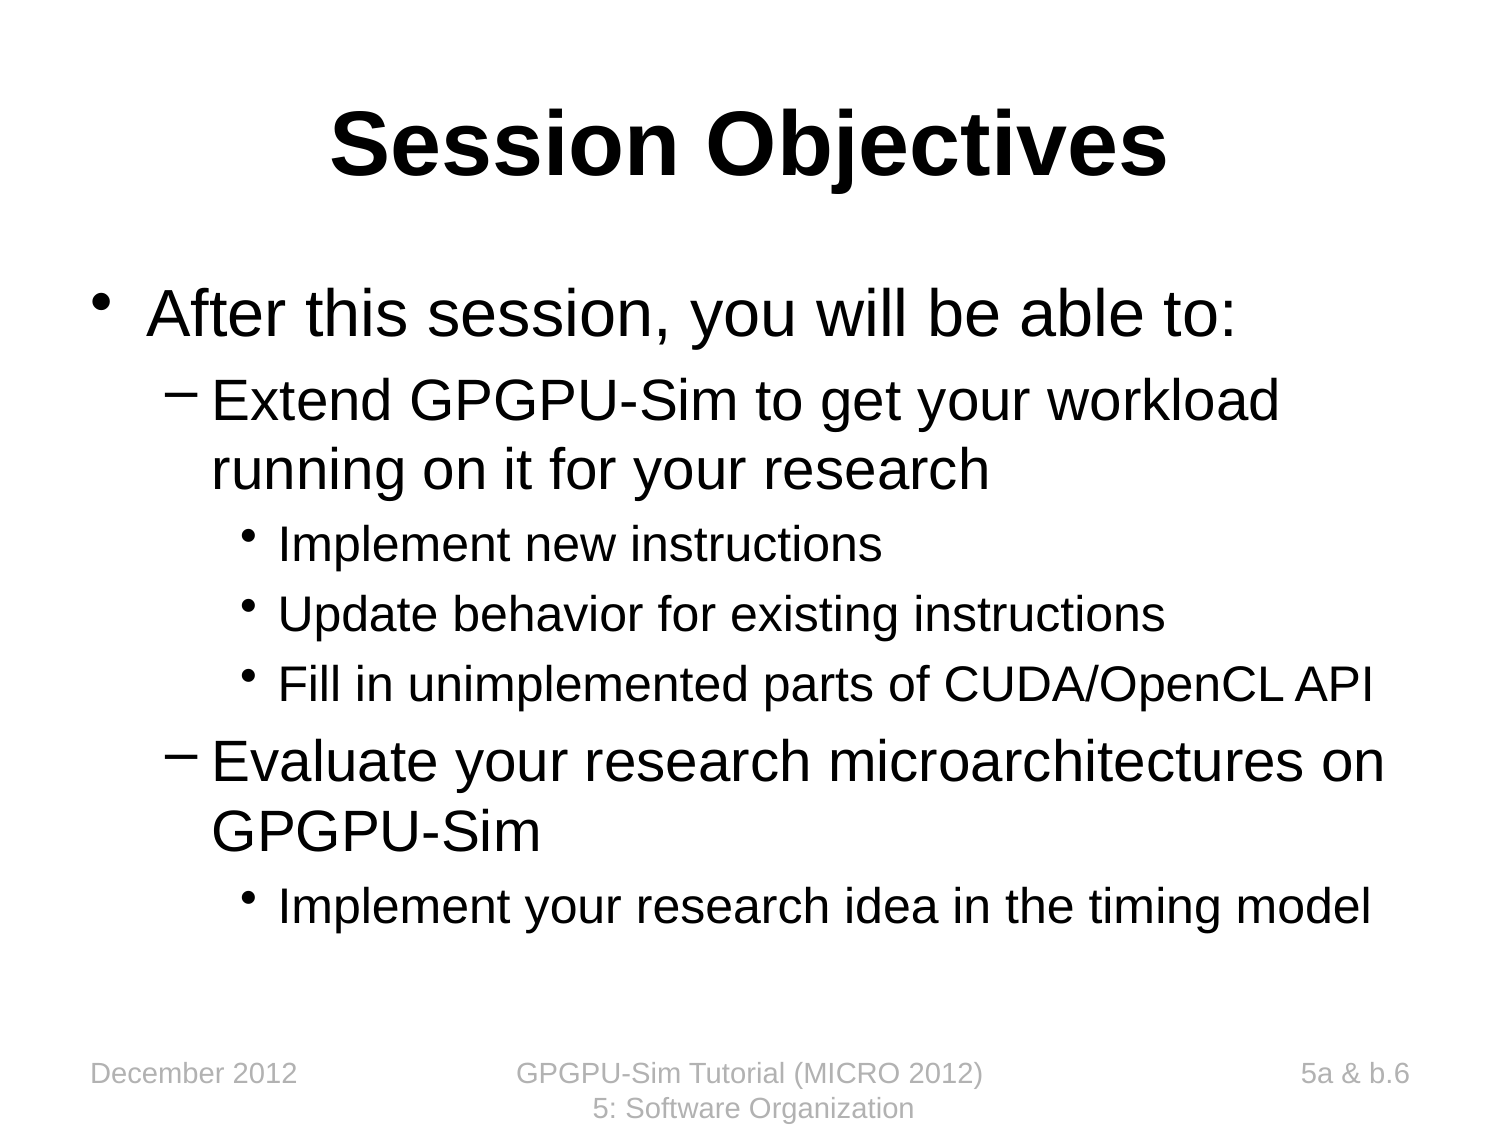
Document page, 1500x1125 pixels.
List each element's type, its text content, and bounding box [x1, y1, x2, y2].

list After this session, you will be able to: Extend GPGPU-Sim to get your workload running on it for your research Implement new instructions Update behavior for existing instructions Fill in unimplemented parts of CUDA/OpenCL API Evaluate your research microarchitectures on GPGPU-Sim Implement your research idea in the timing model [74, 262, 1426, 1006]
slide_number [74, 1046, 426, 1125]
footer GPGPU-Sim Tutorial (MICRO 2012) 5: Software Organization [499, 1046, 1001, 1125]
slide_number 5a & b.6 [1074, 1046, 1426, 1125]
title Session Objectives [74, 44, 1426, 233]
